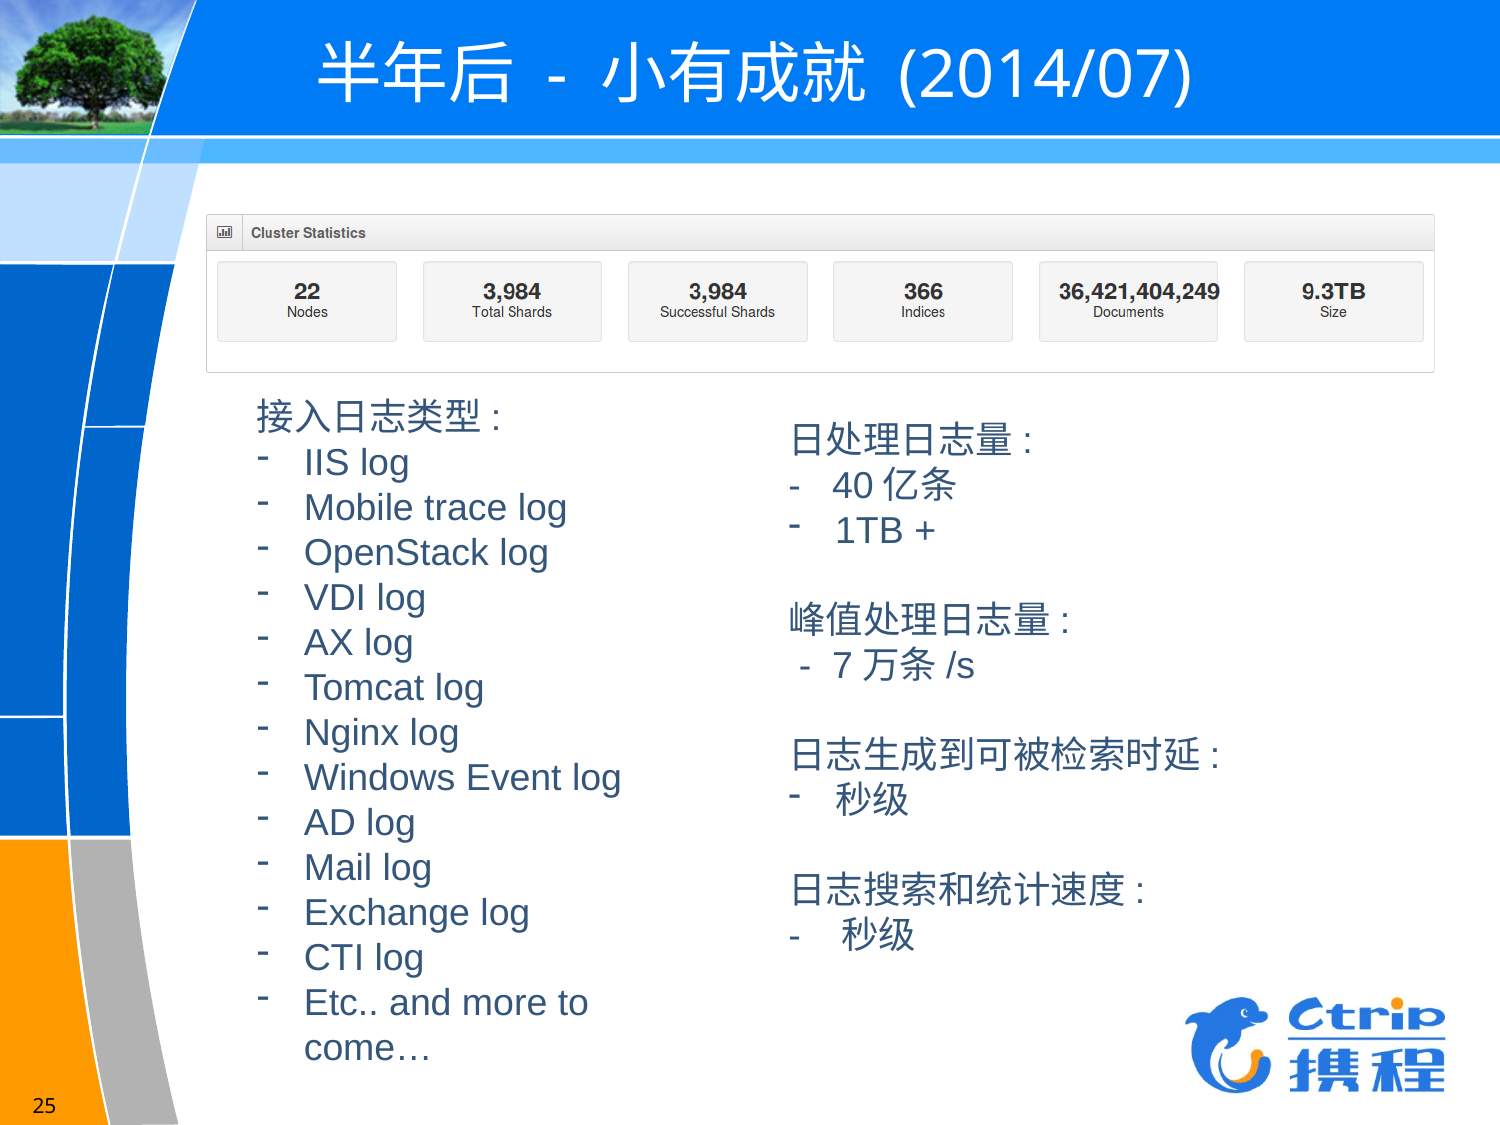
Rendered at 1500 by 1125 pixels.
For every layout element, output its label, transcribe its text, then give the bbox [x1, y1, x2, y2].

picture [206, 210, 1435, 374]
picture [1181, 987, 1450, 1100]
slide_number 25 [17, 1084, 368, 1125]
text_box 接入日志类型: IIS log Mobile trace log OpenStack log VDI log AX log Tomcat log Nginx log Windows Event log AD log Mail log Exchange log CTI log Etc.. and more to come… [242, 385, 715, 1121]
text_box 日处理日志量: - 40亿条 1TB + 峰值处理日志量: - 7万条/s 日志生成到可被检索时延: 秒级 日志搜索和统计速度: - 秒级 [773, 408, 1500, 964]
title 半年后 - 小有成就 (2014/07) [300, 24, 1363, 118]
picture [0, 0, 196, 134]
